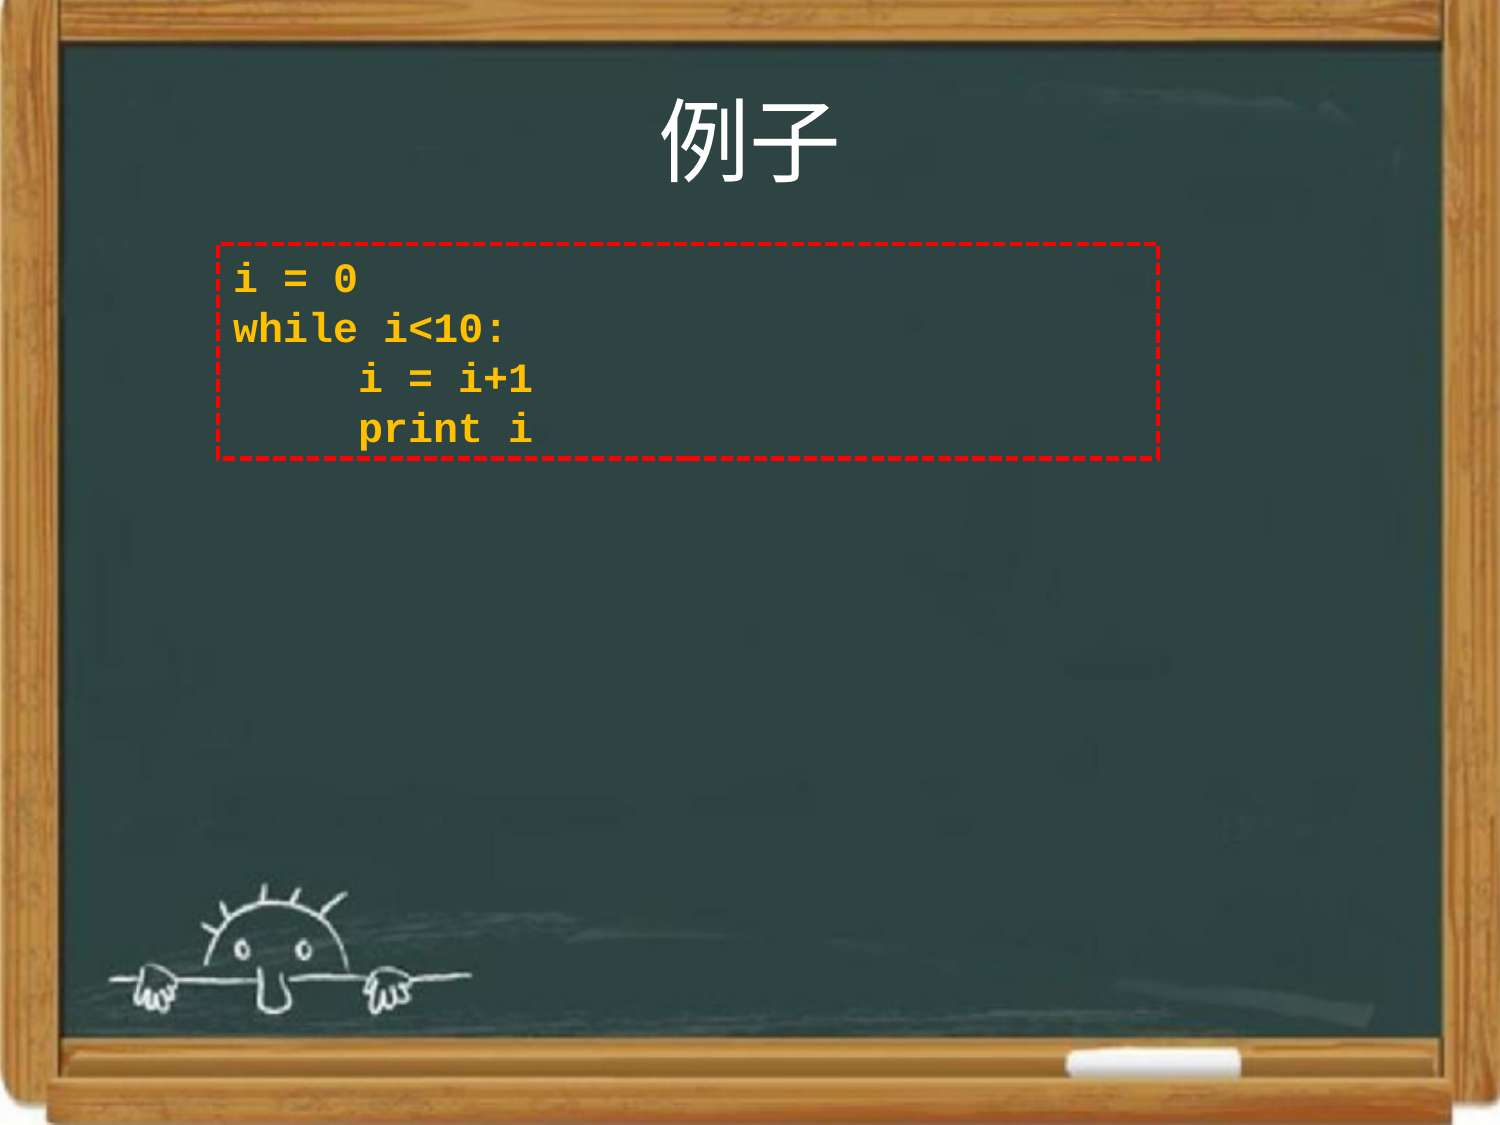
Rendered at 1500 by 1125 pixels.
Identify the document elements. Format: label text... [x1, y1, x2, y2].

title 例子 [75, 45, 1425, 233]
picture [0, 0, 1500, 1125]
text_box i = 0 while i<10: i = i+1 print i [218, 243, 1159, 459]
